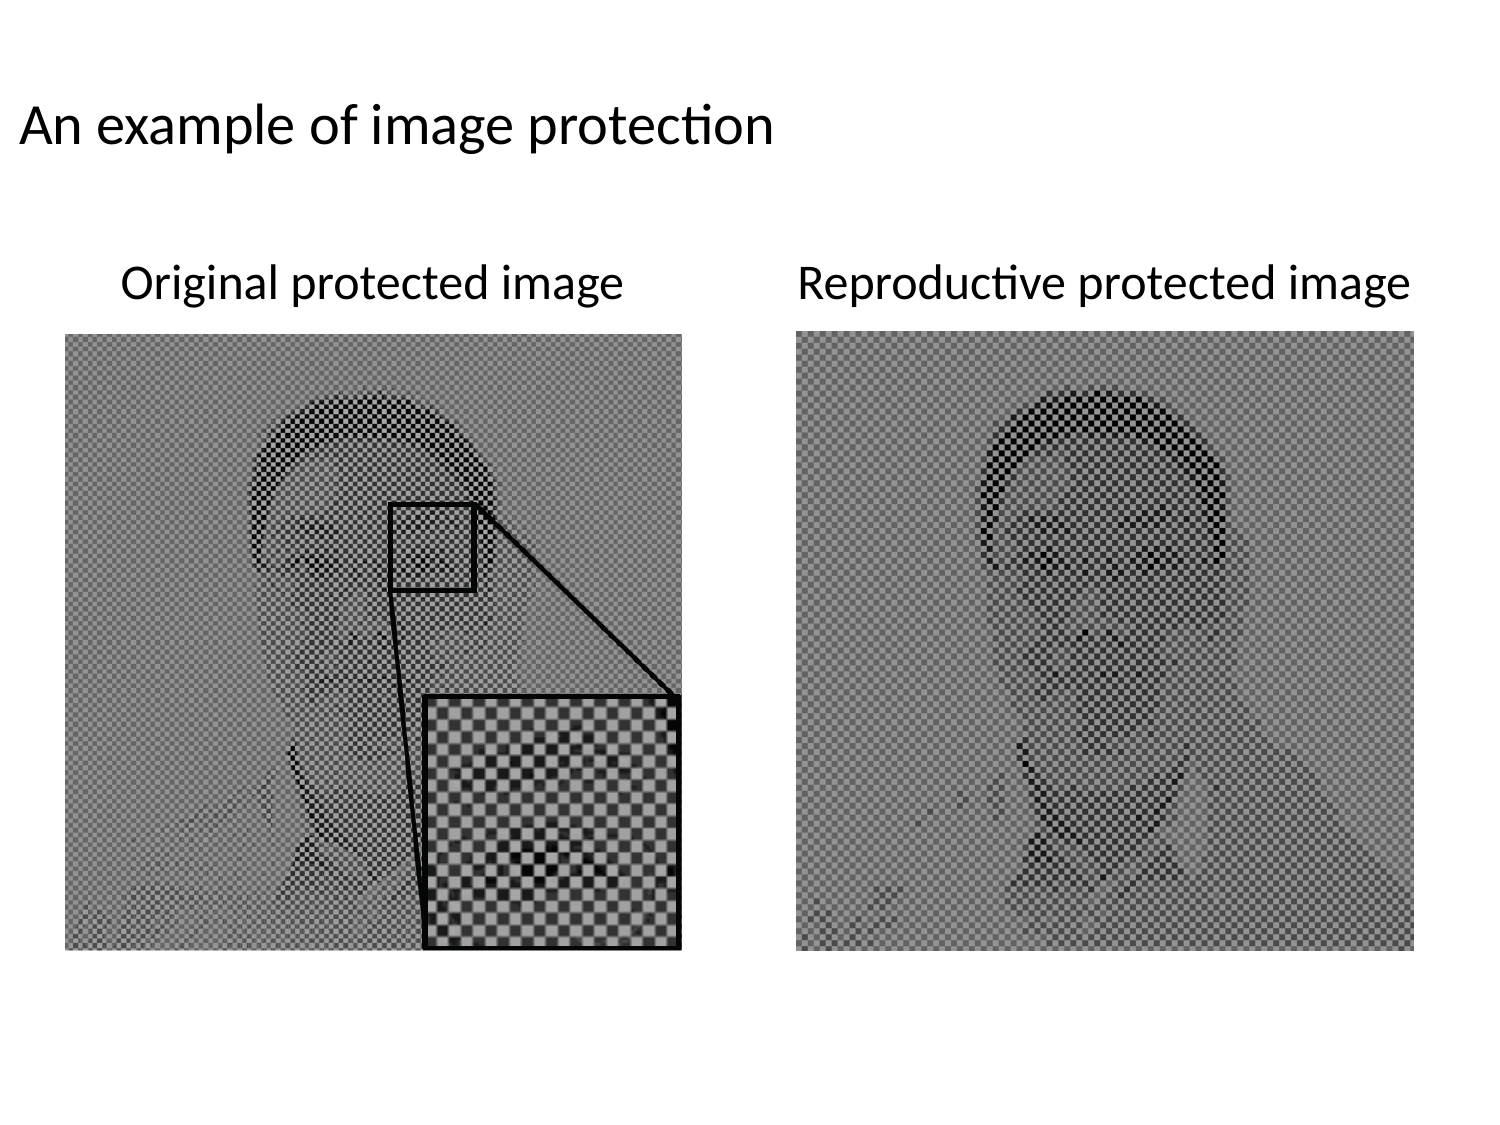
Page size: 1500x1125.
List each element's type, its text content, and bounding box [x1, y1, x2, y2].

text_box Reproductive protected image [782, 241, 1427, 317]
text_box An example of image protection [4, 78, 791, 164]
picture [64, 334, 682, 951]
text_box Original protected image [105, 241, 640, 317]
picture [795, 331, 1414, 951]
